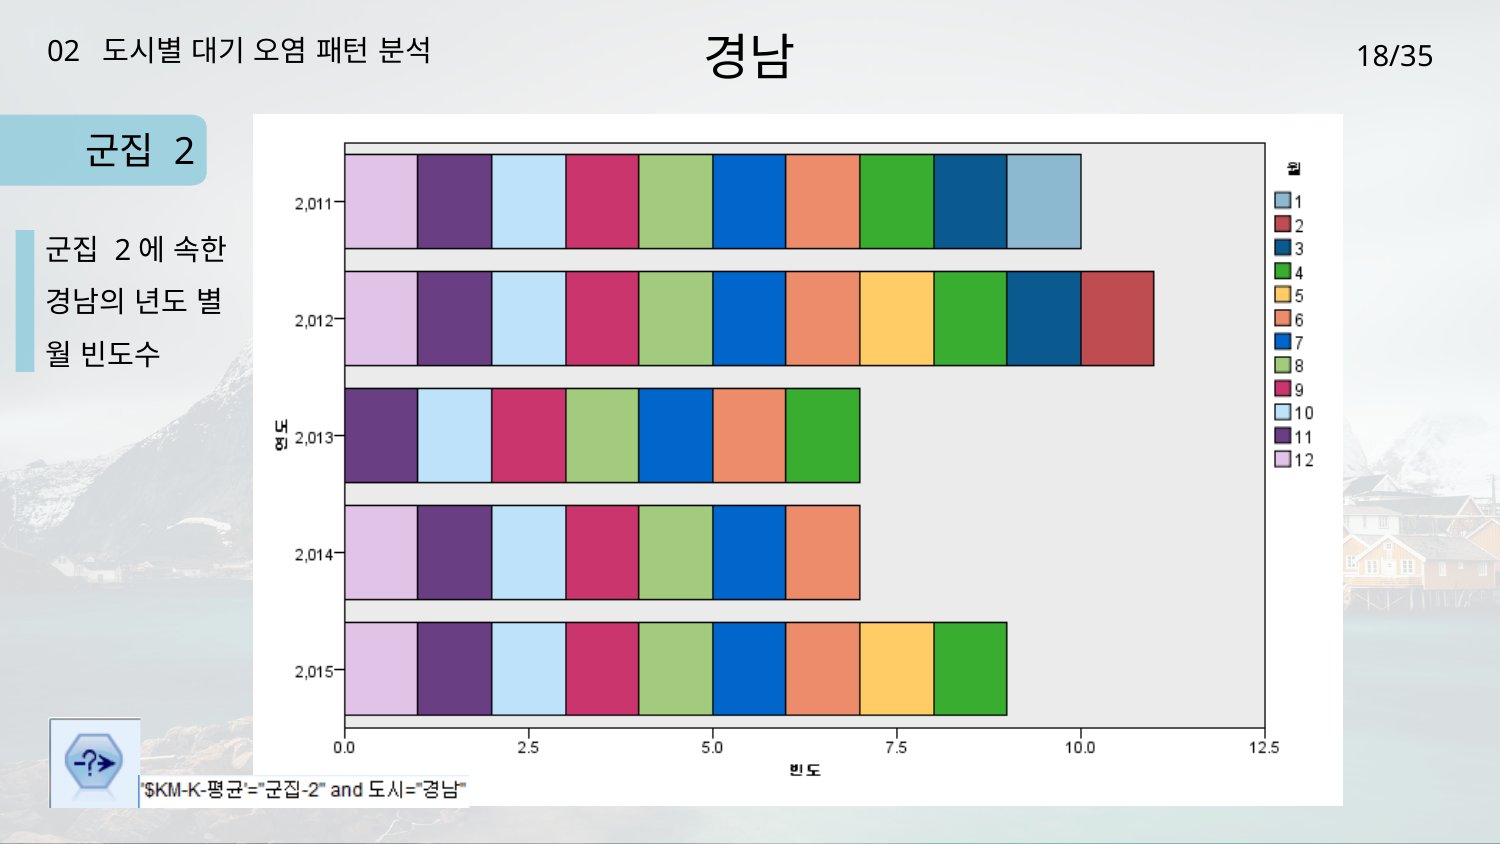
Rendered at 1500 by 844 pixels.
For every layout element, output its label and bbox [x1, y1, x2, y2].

text_box [0, 114, 208, 186]
text_box [15, 206, 244, 381]
picture [0, 0, 1500, 844]
